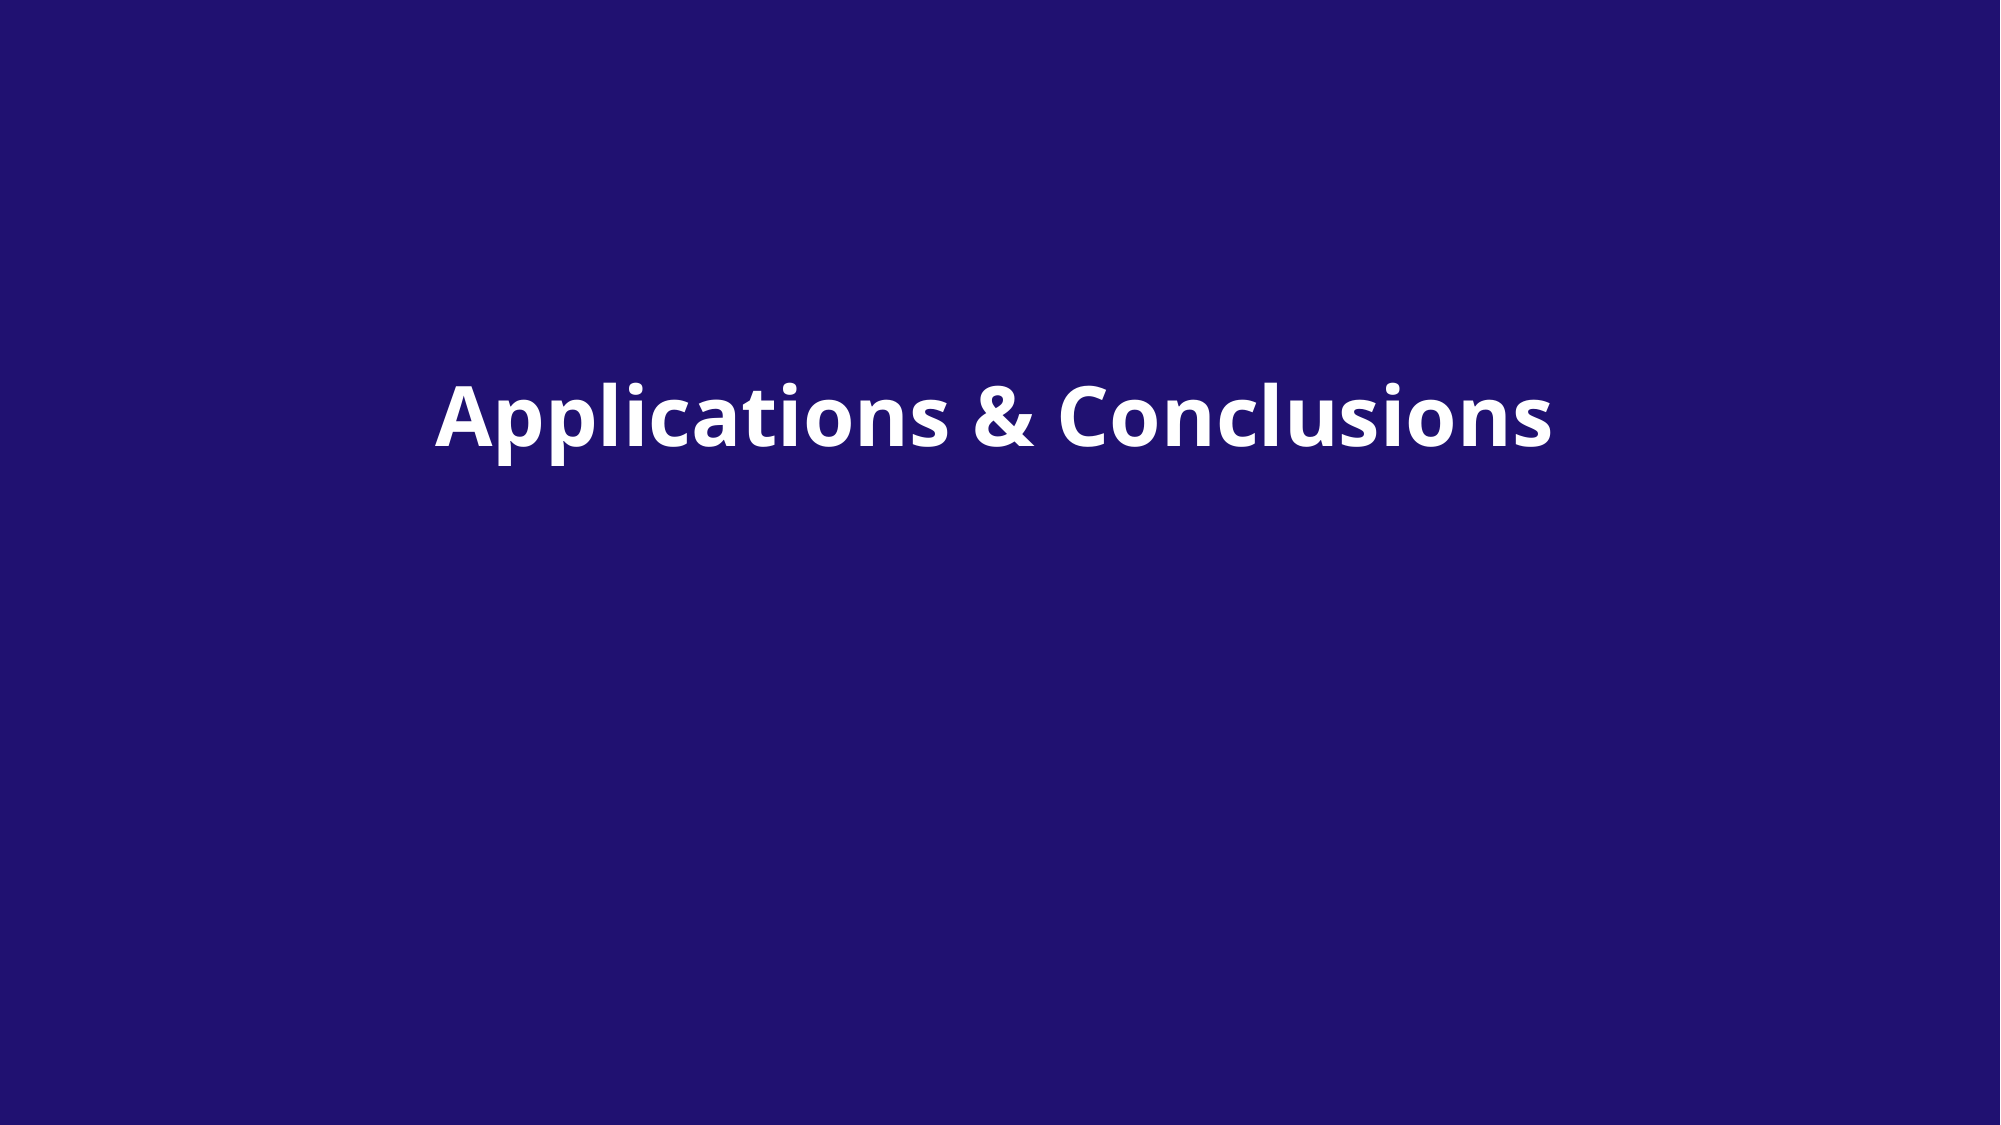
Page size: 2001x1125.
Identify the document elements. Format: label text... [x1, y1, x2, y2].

title Applications & Conclusions [152, 307, 1838, 531]
